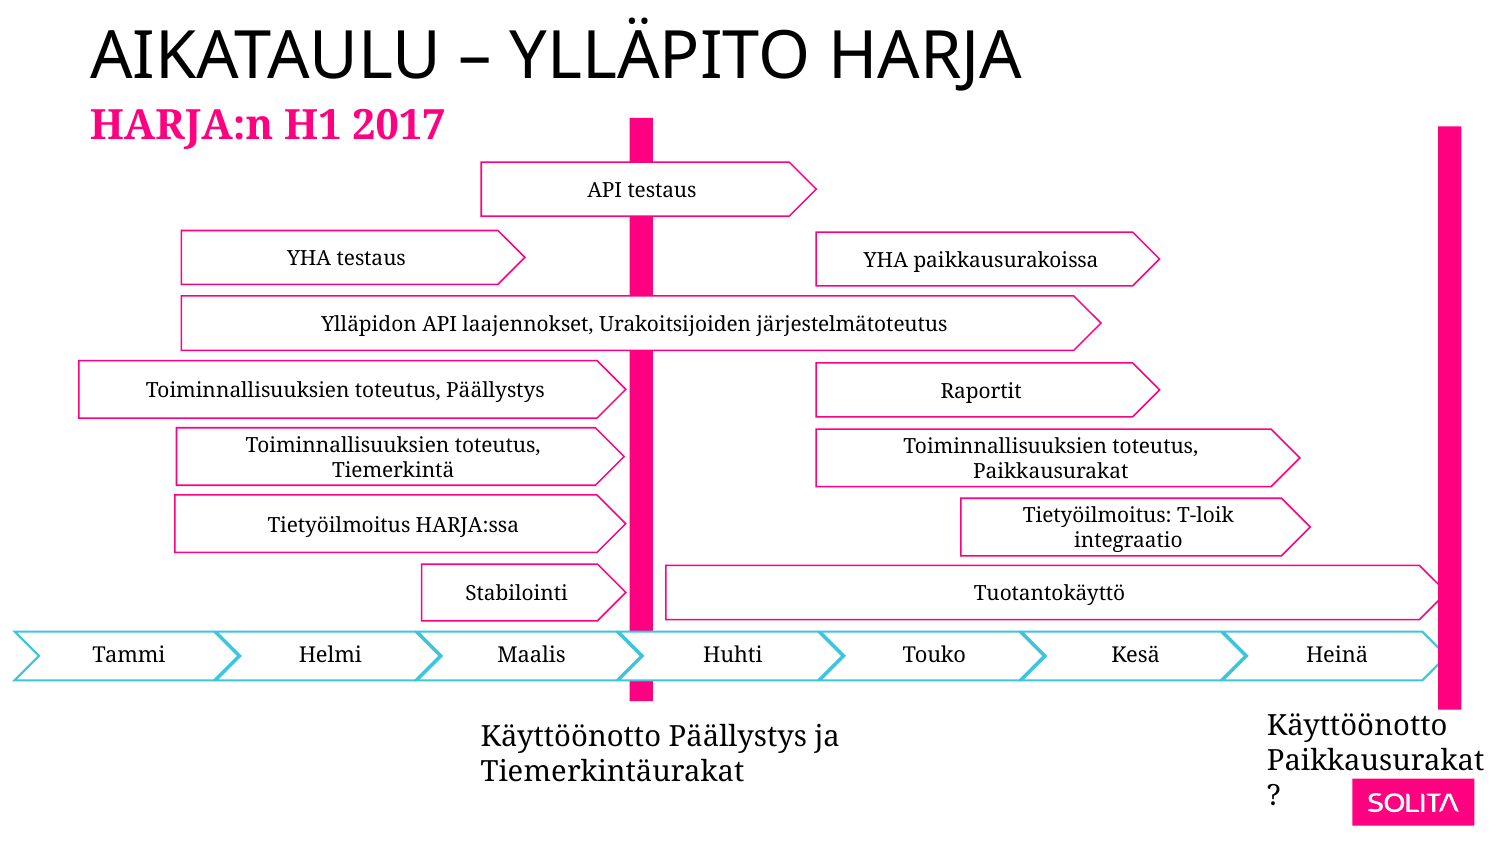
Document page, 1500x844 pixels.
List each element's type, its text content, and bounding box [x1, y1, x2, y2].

text_box [629, 151, 654, 161]
text_box Toiminnallisuuksien toteutus, Paikkausurakat [815, 428, 1302, 488]
list HARJA:n H1 2017 [74, 80, 1428, 151]
text_box Stabilointi [420, 563, 628, 622]
text_box YHA paikkausurakoissa [815, 230, 1162, 287]
text_box Käyttöönotto Päällystys ja Tiemerkintäurakat [465, 710, 878, 795]
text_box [14, 631, 1447, 681]
text_box Tietyöilmoitus HARJA:ssa [173, 493, 628, 554]
text_box [1437, 125, 1462, 699]
text_box [629, 682, 654, 702]
text_box Raportit [815, 361, 1162, 418]
text_box Käyttöönotto Paikkausurakat? [1252, 699, 1500, 819]
text_box [629, 352, 654, 630]
text_box [629, 218, 654, 294]
text_box API testaus [480, 161, 818, 218]
text_box Toiminnallisuuksien toteutus, Tiemerkintä [175, 426, 626, 487]
text_box Tietyöilmoitus: T-loik integraatio [959, 497, 1312, 557]
text_box YHA testaus [180, 229, 527, 286]
text_box Ylläpidon API laajennokset, Urakoitsijoiden järjestelmätoteutus [180, 294, 1103, 352]
text_box Toiminnallisuuksien toteutus, Päällystys [77, 359, 628, 420]
title Aikataulu – ylläpito Harja [75, 0, 1428, 80]
text_box Tuotantokäyttö [664, 564, 1437, 621]
